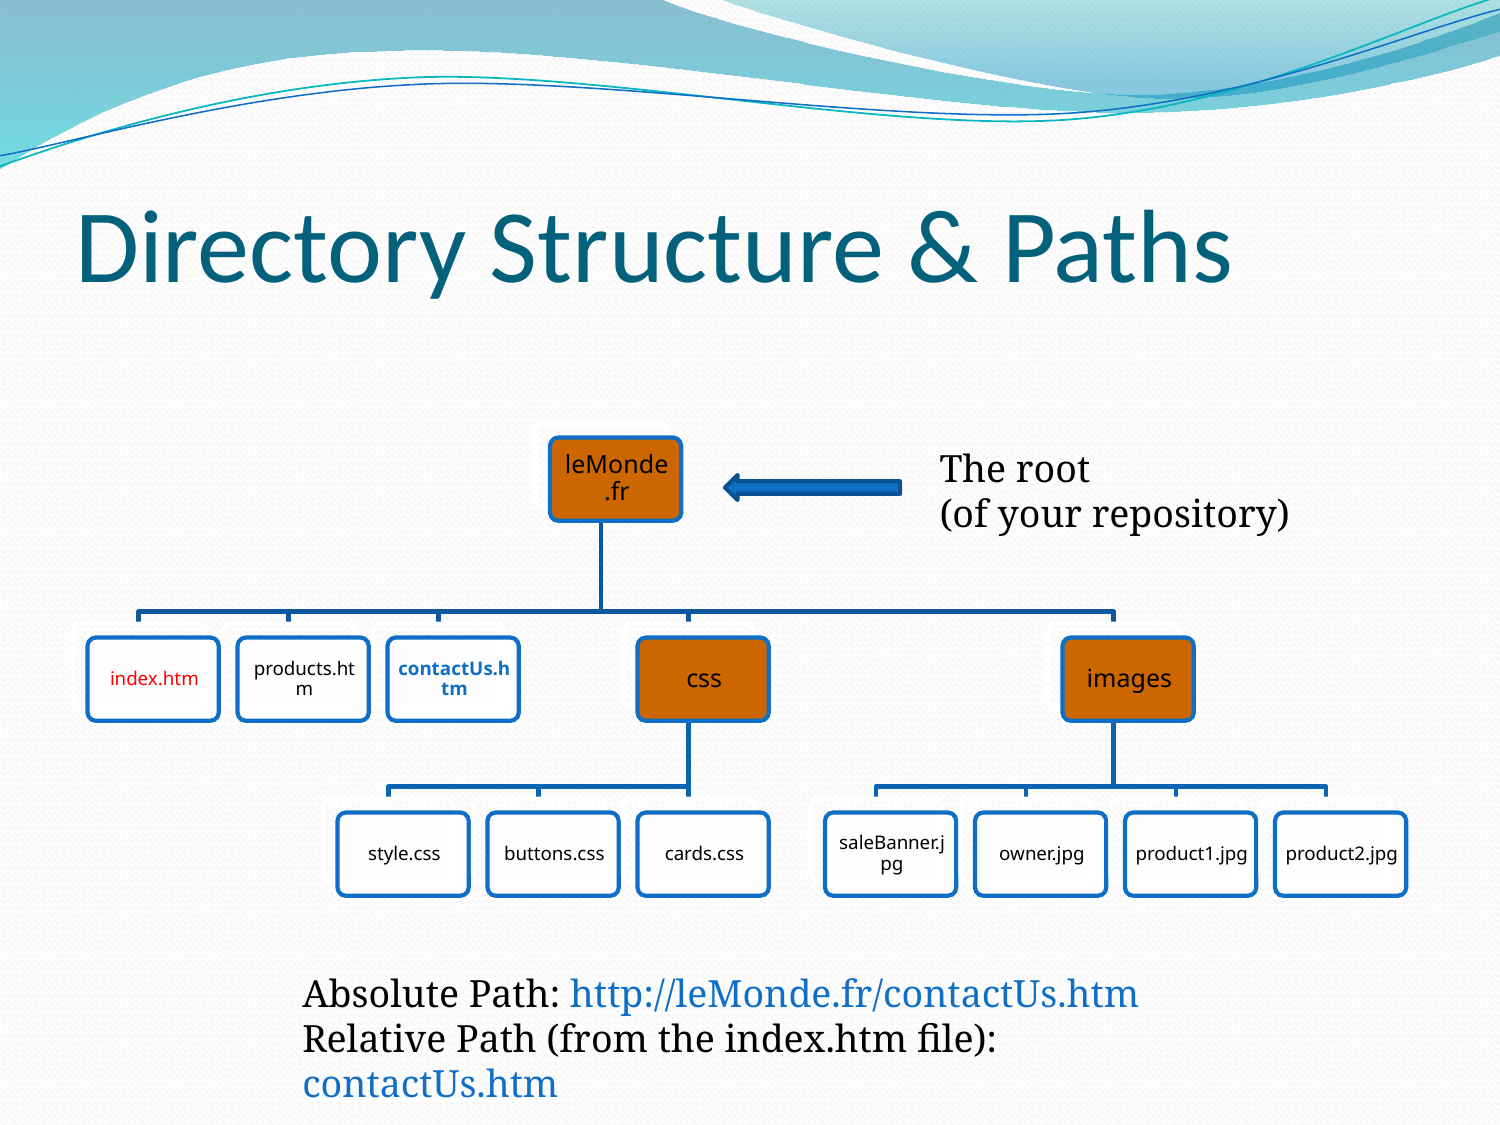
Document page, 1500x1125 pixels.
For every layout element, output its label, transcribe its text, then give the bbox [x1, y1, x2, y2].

text_box Absolute Path: http://leMonde.fr/contactUs.htm Relative Path (from the index.htm file): contactUs.htm [287, 1051, 1238, 1113]
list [74, 317, 1426, 1038]
title Directory Structure & Paths [75, 115, 1425, 303]
